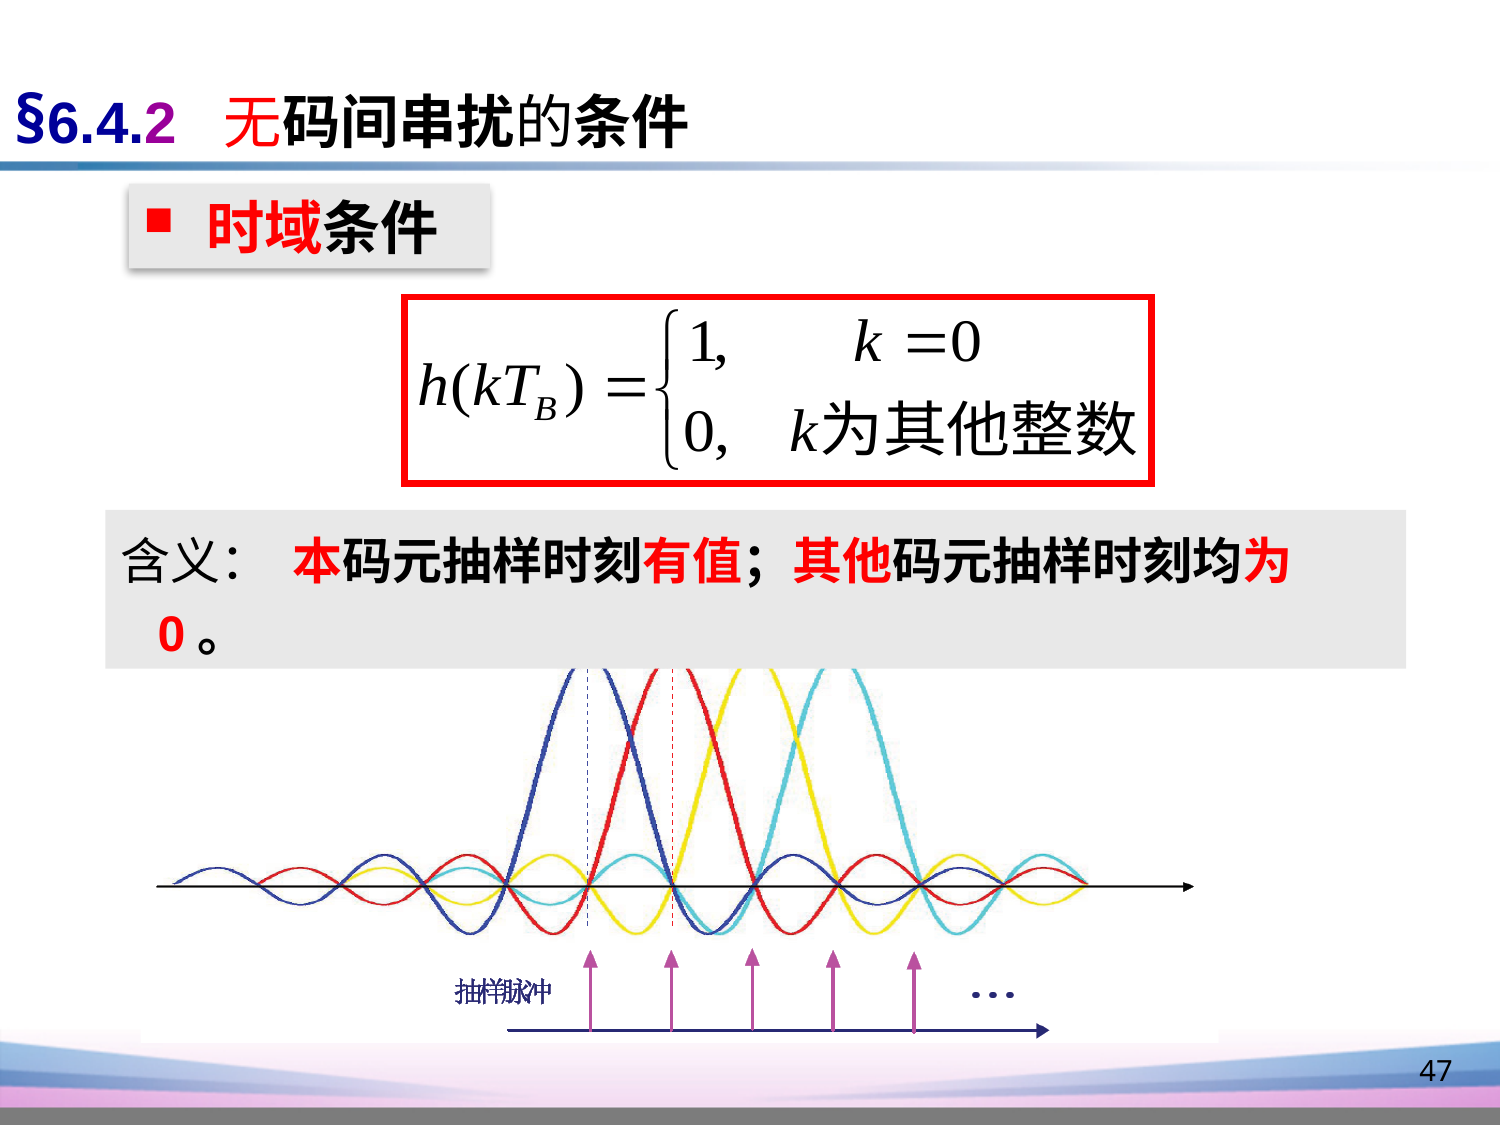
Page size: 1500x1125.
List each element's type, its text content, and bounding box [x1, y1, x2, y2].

text_box §6.4.2 无码间串扰的条件 [0, 69, 985, 164]
slide_number 47 [1154, 1023, 1468, 1100]
text_box 时域条件 [128, 183, 490, 269]
text_box 含义： 本码元抽样时刻有值；其他码元抽样时刻均为0。 [105, 509, 1407, 669]
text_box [407, 299, 1149, 481]
picture [0, 526, 1500, 1125]
picture [0, 0, 1500, 524]
